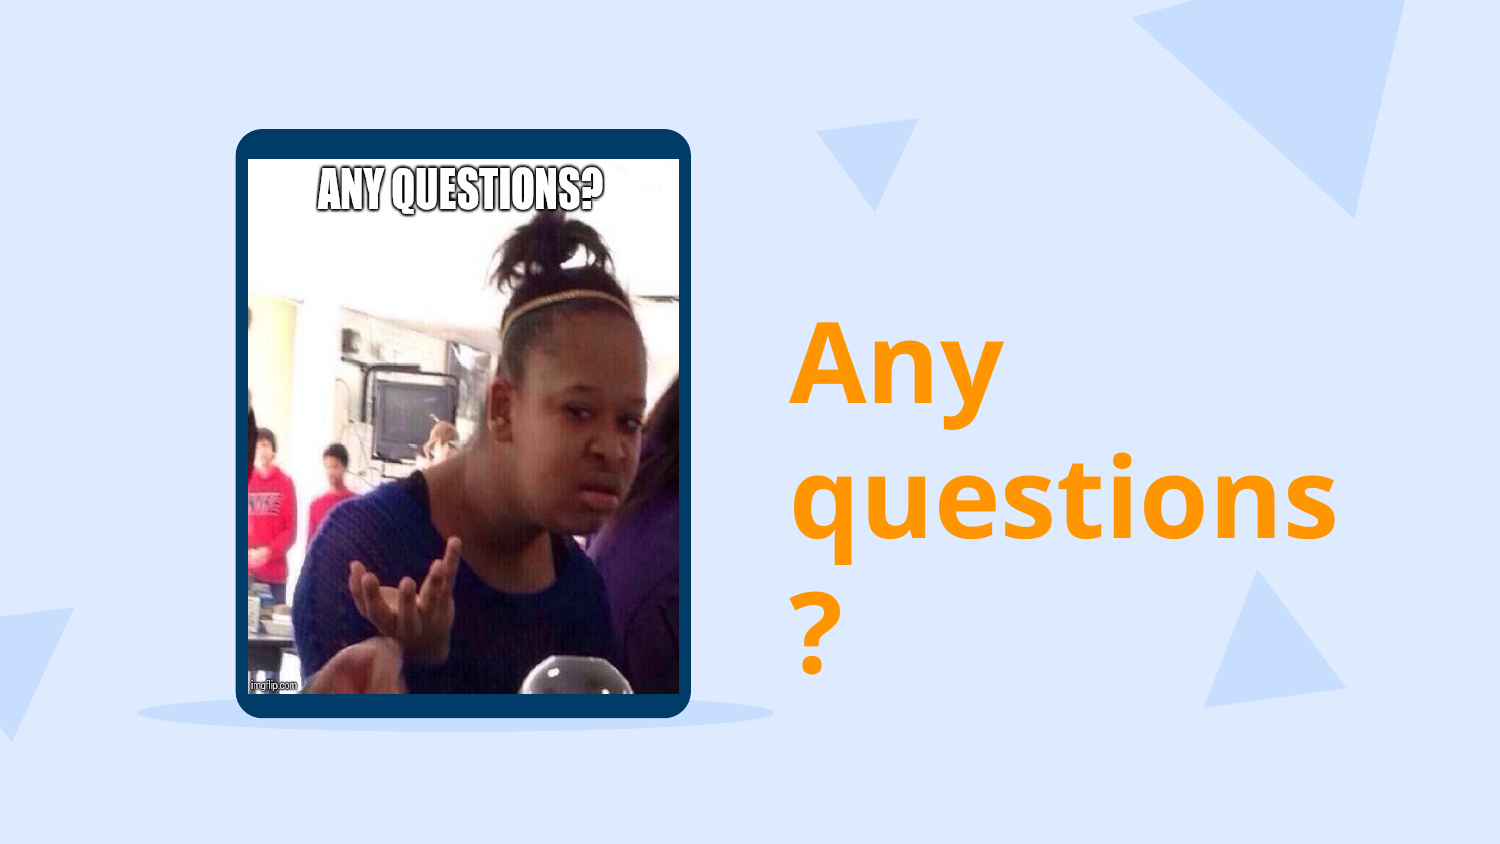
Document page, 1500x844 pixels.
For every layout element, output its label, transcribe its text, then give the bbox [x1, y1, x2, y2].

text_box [137, 128, 775, 733]
picture [248, 159, 679, 695]
title Any questions ? [779, 275, 1390, 645]
